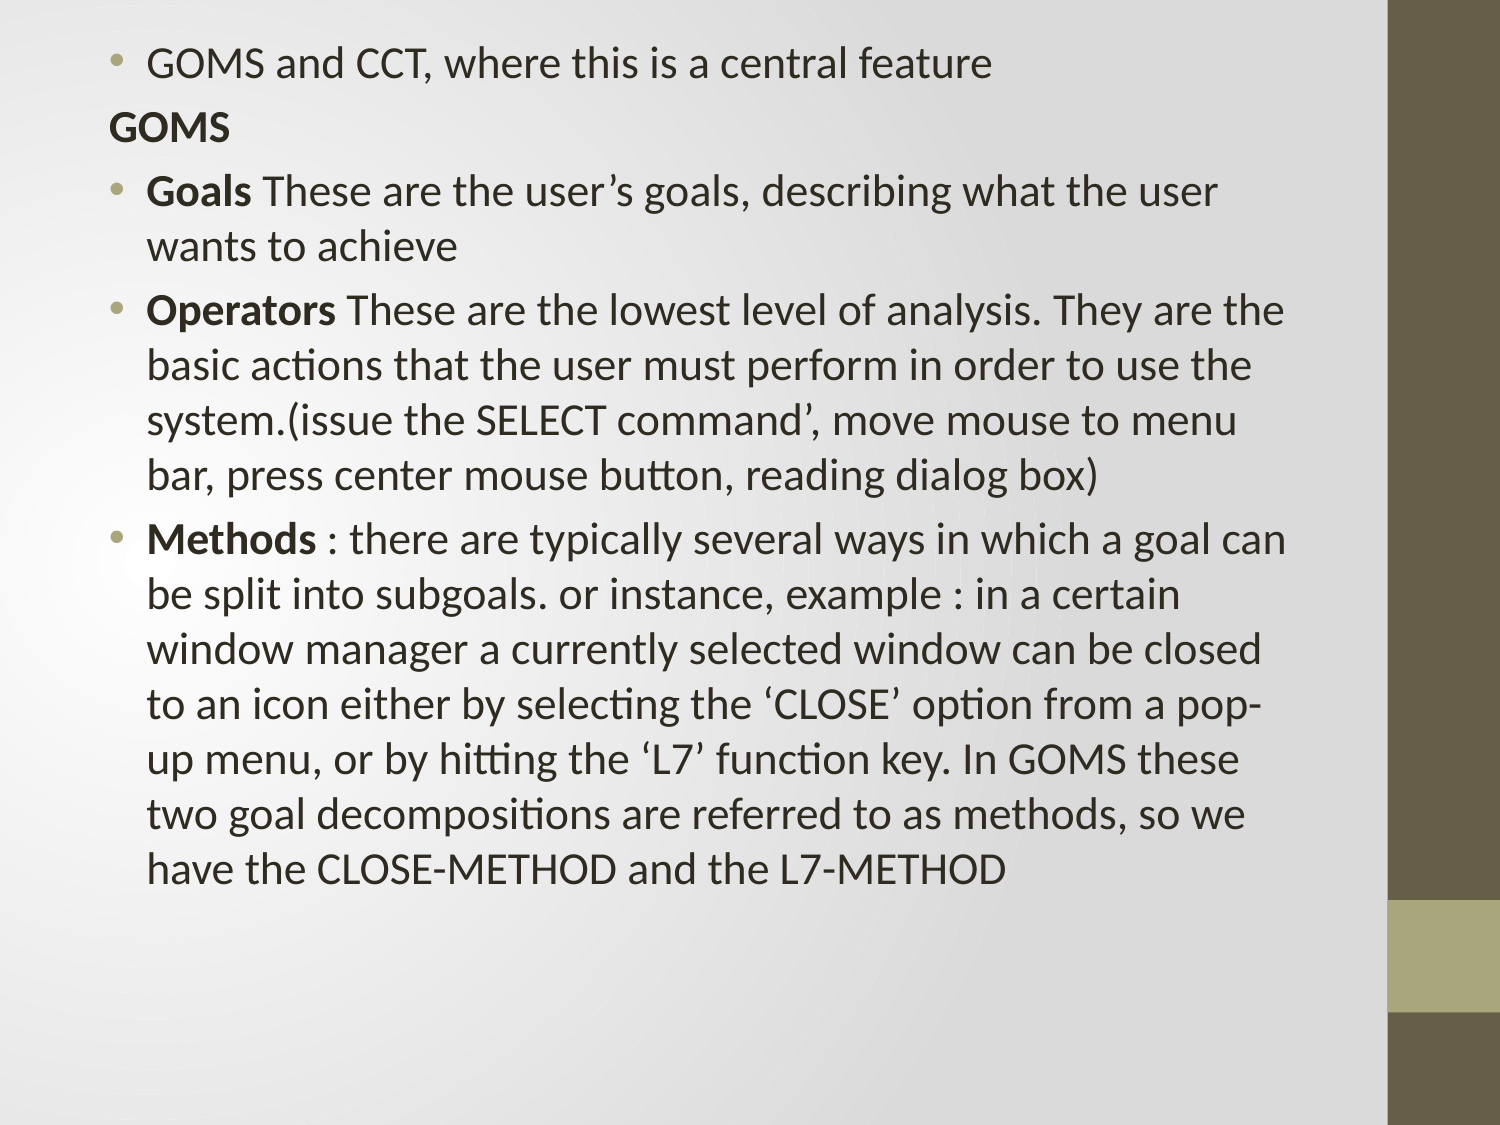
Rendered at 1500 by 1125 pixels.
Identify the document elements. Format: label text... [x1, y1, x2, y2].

list GOMS and CCT, where this is a central feature GOMS Goals These are the user’s goals, describing what the user wants to achieve Operators These are the lowest level of analysis. They are the basic actions that the user must perform in order to use the system.(issue the SELECT command’, move mouse to menu bar, press center mouse button, reading dialog box) Methods : there are typically several ways in which a goal can be split into subgoals. or instance, example : in a certain window manager a currently selected window can be closed to an icon either by selecting the ‘CLOSE’ option from a pop-up menu, or by hitting the ‘L7’ function key. In GOMS these two goal decompositions are referred to as methods, so we have the CLOSE-METHOD and the L7-METHOD [75, 24, 1325, 1050]
